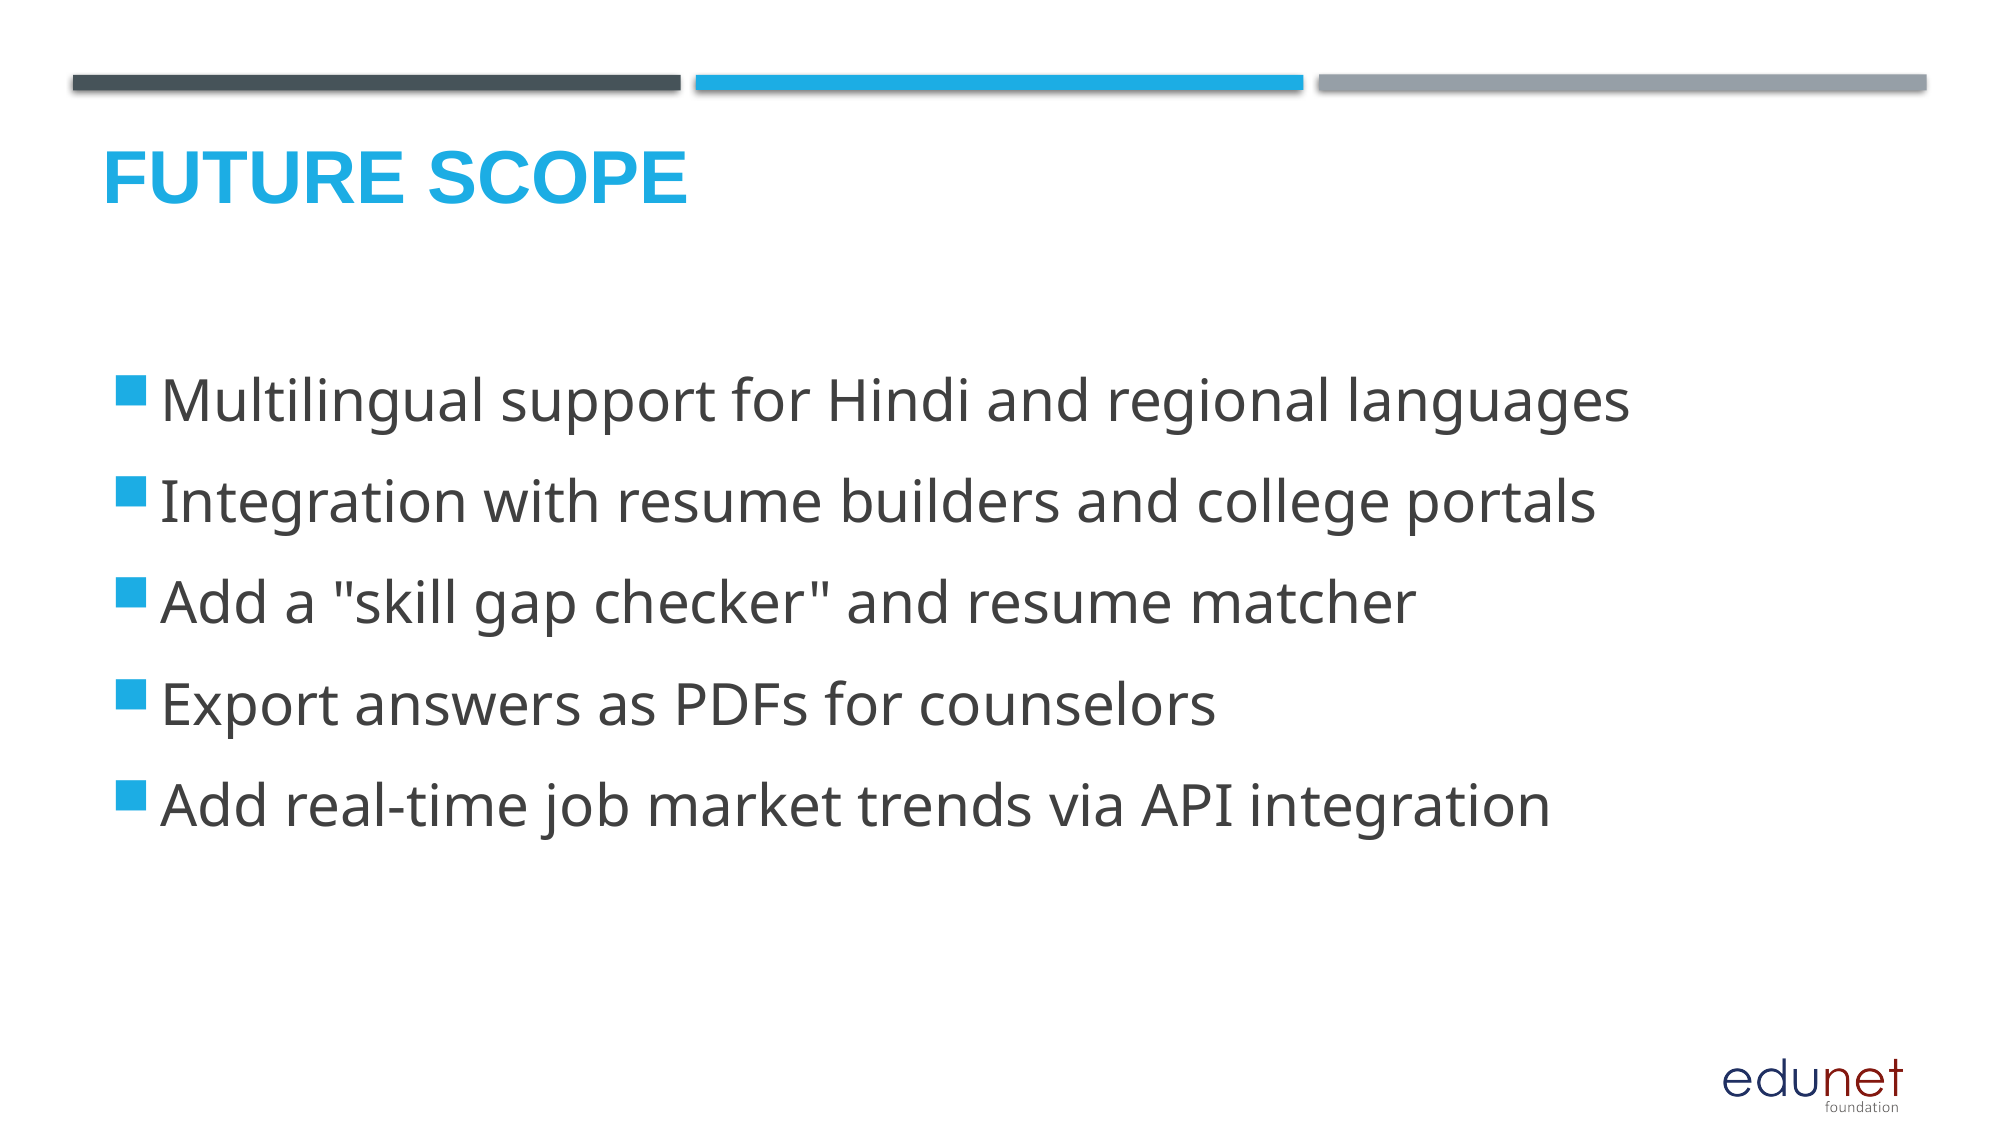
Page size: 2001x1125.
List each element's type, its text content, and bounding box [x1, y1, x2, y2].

list Multilingual support for Hindi and regional languages Integration with resume builders and college portals Add a "skill gap checker" and resume matcher Export answers as PDFs for counselors Add real-time job market trends via API integration [95, 213, 1905, 981]
text_box Future scope [87, 138, 1898, 226]
picture [1719, 1056, 1905, 1116]
